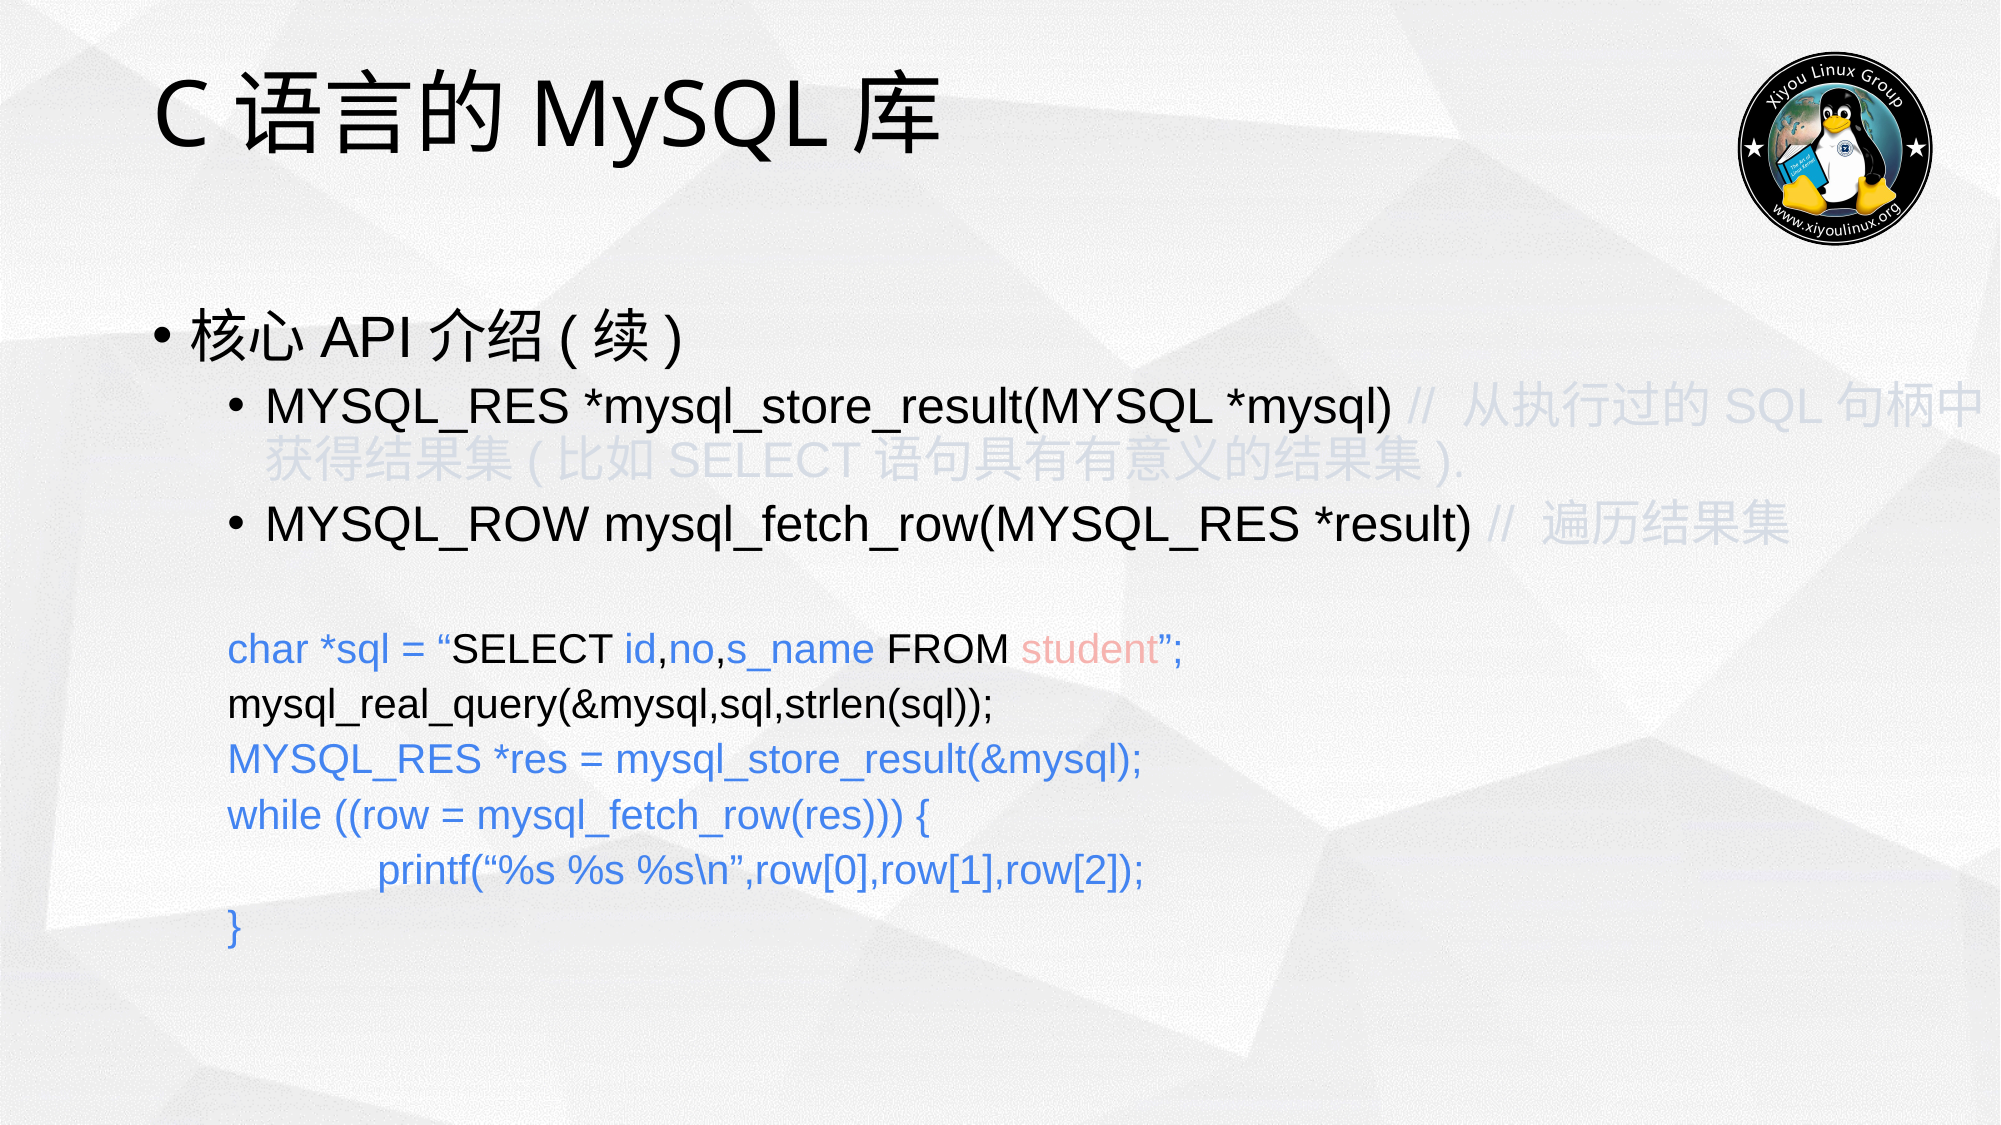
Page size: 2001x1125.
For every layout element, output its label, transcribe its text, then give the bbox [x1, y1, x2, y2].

picture [0, 0, 2001, 1125]
list 核心API介绍(续) MYSQL_RES *mysql_store_result(MYSQL *mysql) // 从执行过的SQL句柄中获得结果集(比如SELECT语句具有有意义的结果集). MYSQL_ROW mysql_fetch_row(MYSQL_RES *result) // 遍历结果集 char *sql = “SELECT id,no,s_name FROM student”; mysql_real_query(&mysql,sql,strlen(sql)); MYSQL_RES *res = mysql_store_result(&mysql); while ((row = mysql_fetch_row(res))) { printf(“%s %s %s\n”,row[0],row[1],row[2]); } [137, 299, 2000, 1014]
title C语言的MySQL库 [137, 59, 1863, 278]
